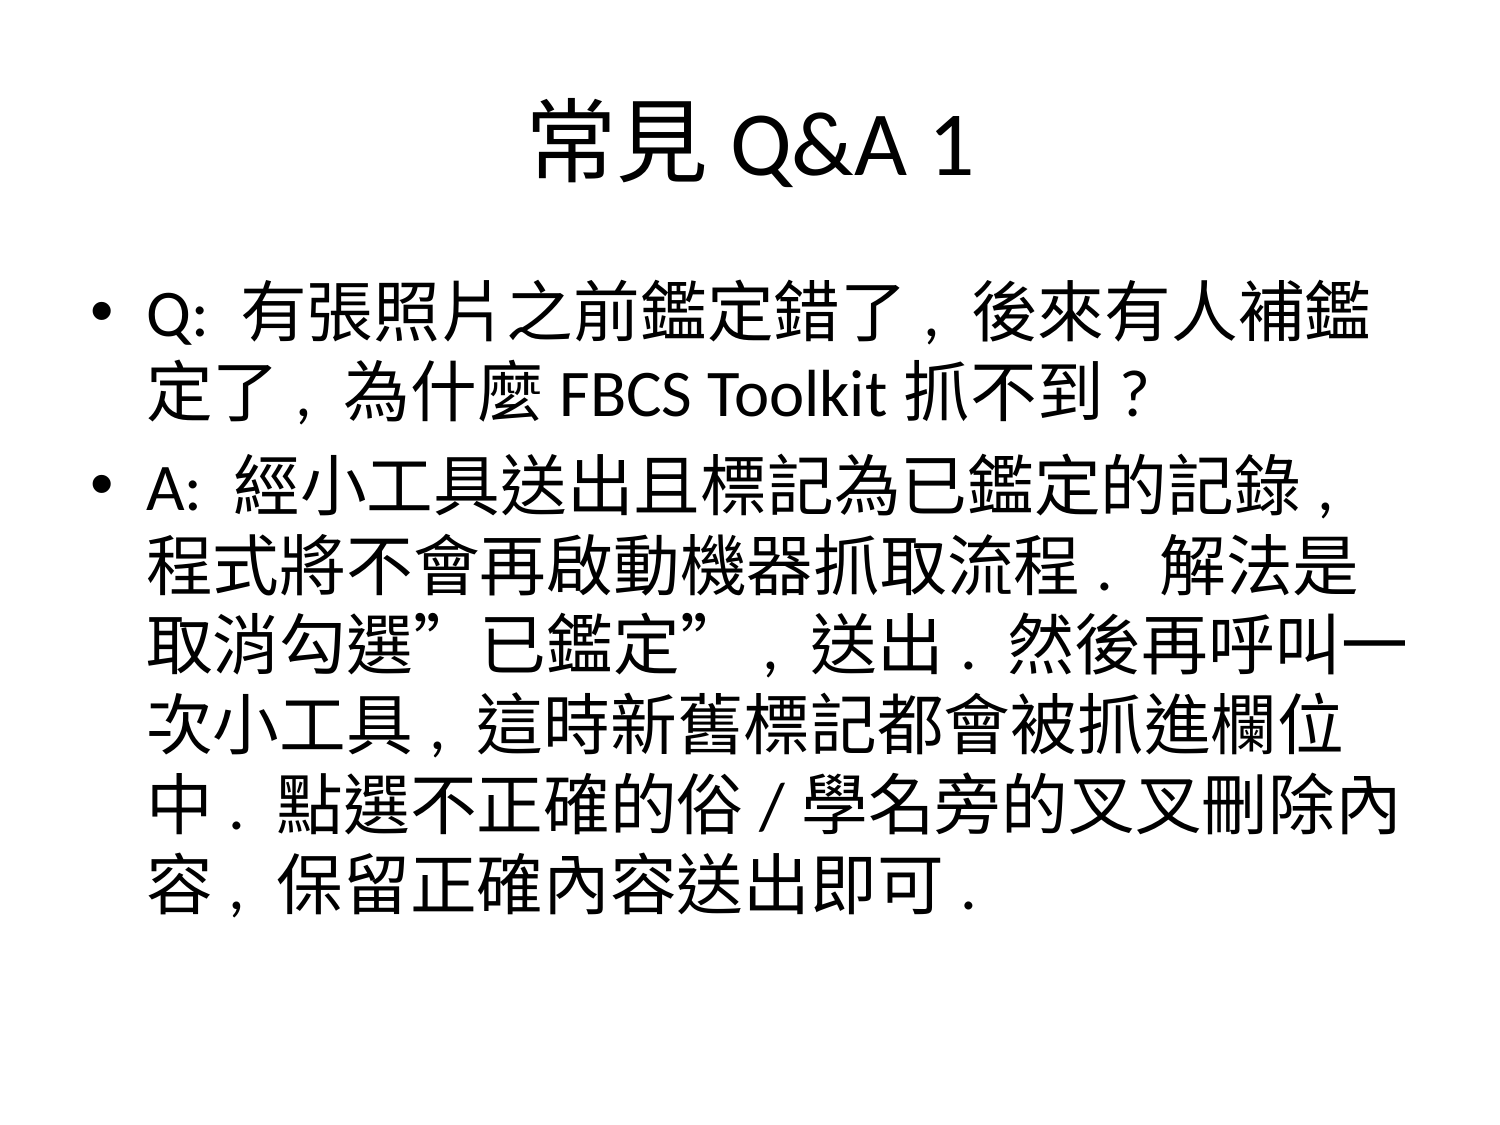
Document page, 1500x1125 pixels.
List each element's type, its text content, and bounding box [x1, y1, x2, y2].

list Q: 有張照片之前鑑定錯了, 後來有人補鑑定了, 為什麼FBCS Toolkit抓不到? A: 經小工具送出且標記為已鑑定的記錄, 程式將不會再啟動機器抓取流程. 解法是取消勾選”已鑑定”, 送出. 然後再呼叫一次小工具, 這時新舊標記都會被抓進欄位中. 點選不正確的俗/學名旁的叉叉刪除內容, 保留正確內容送出即可. [75, 262, 1425, 1005]
title 常見Q&A 1 [75, 45, 1425, 233]
